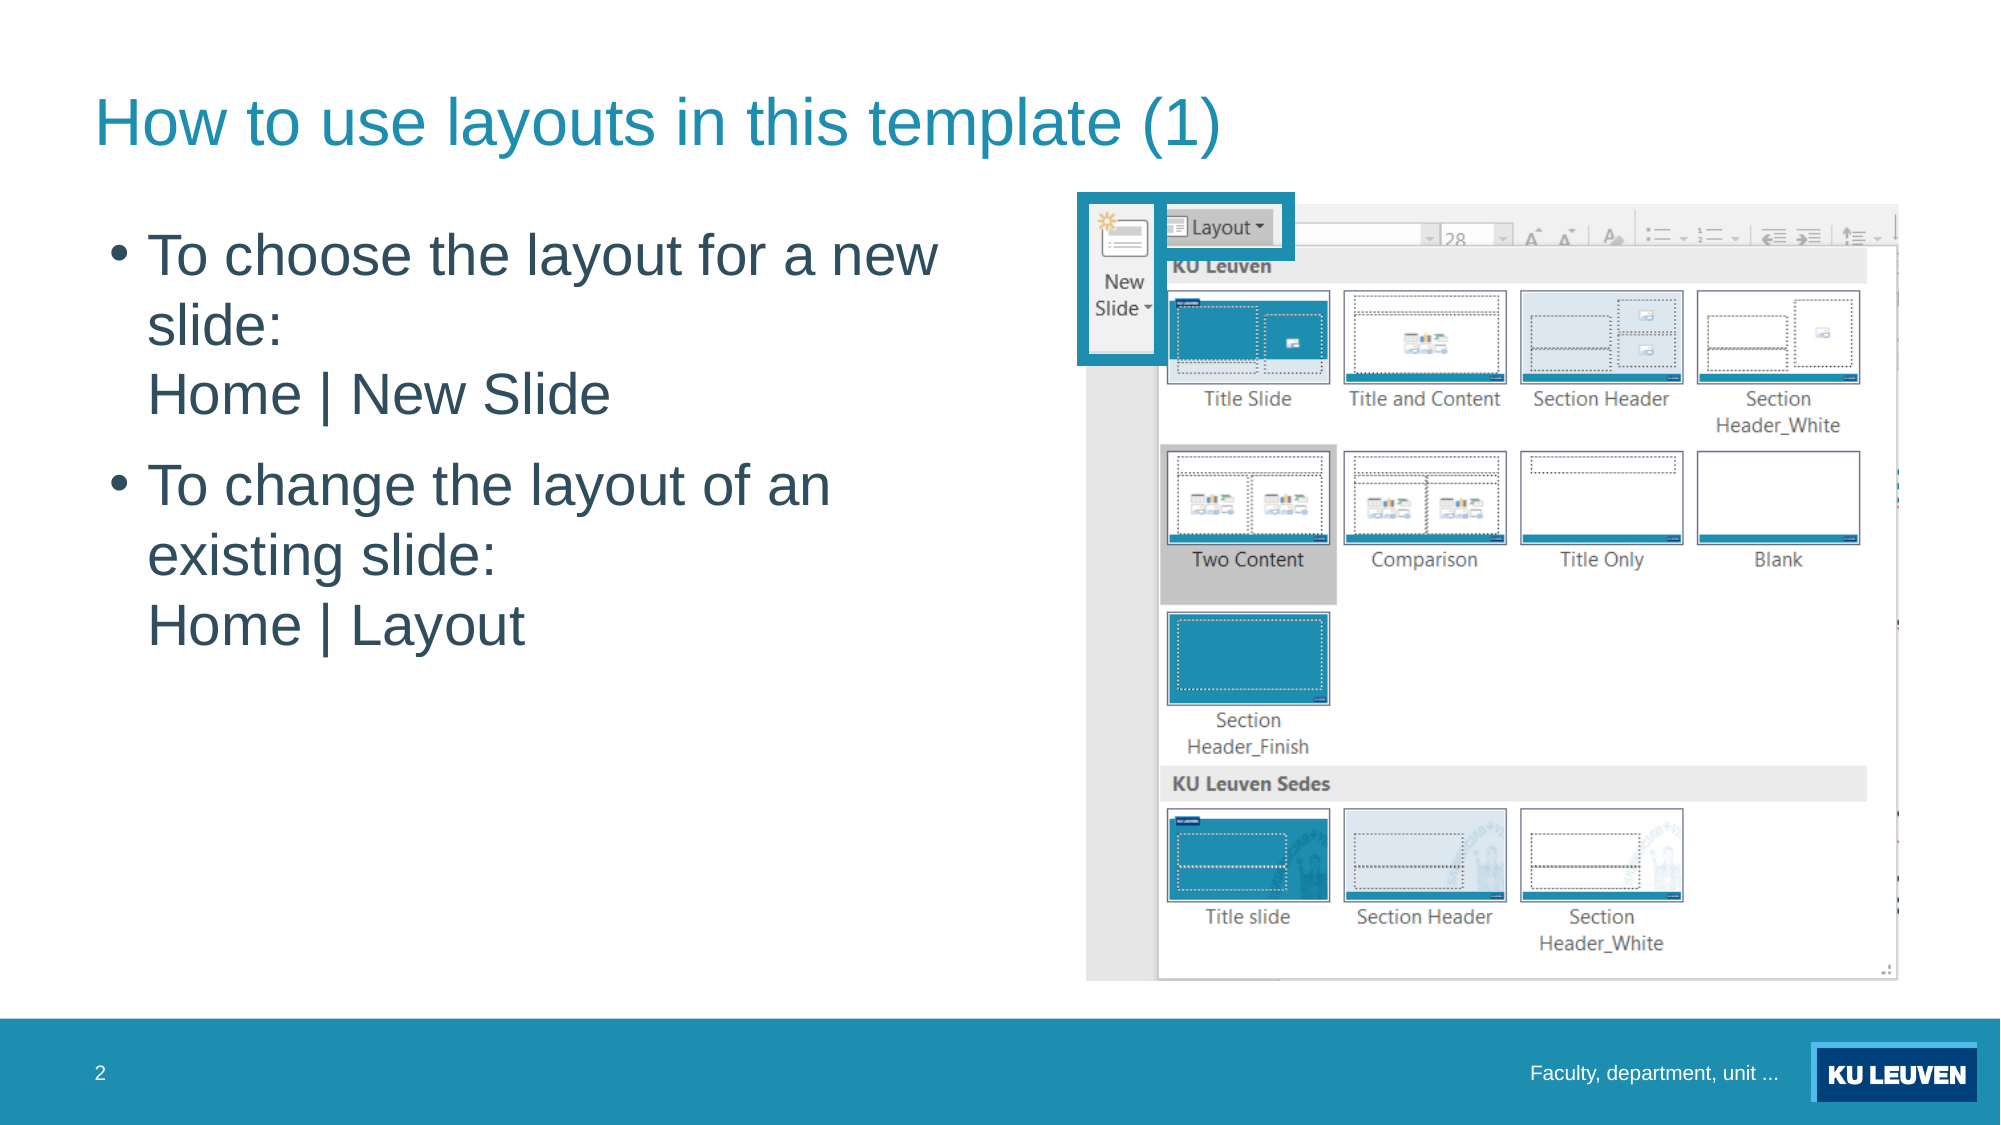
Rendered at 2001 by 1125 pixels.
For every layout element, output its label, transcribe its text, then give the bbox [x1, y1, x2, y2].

slide_number 2 [94, 1018, 201, 1125]
picture [1811, 1042, 1977, 1102]
list To choose the layout for a new slide: Home | New Slide To change the layout of an existing slide: Home | Layout [94, 209, 981, 682]
text_box [1082, 197, 1162, 361]
footer Faculty, department, unit ... [989, 1018, 1809, 1125]
picture [1086, 204, 1899, 981]
text_box [1162, 197, 1289, 204]
title How to use layouts in this template (1) [94, 49, 1906, 189]
